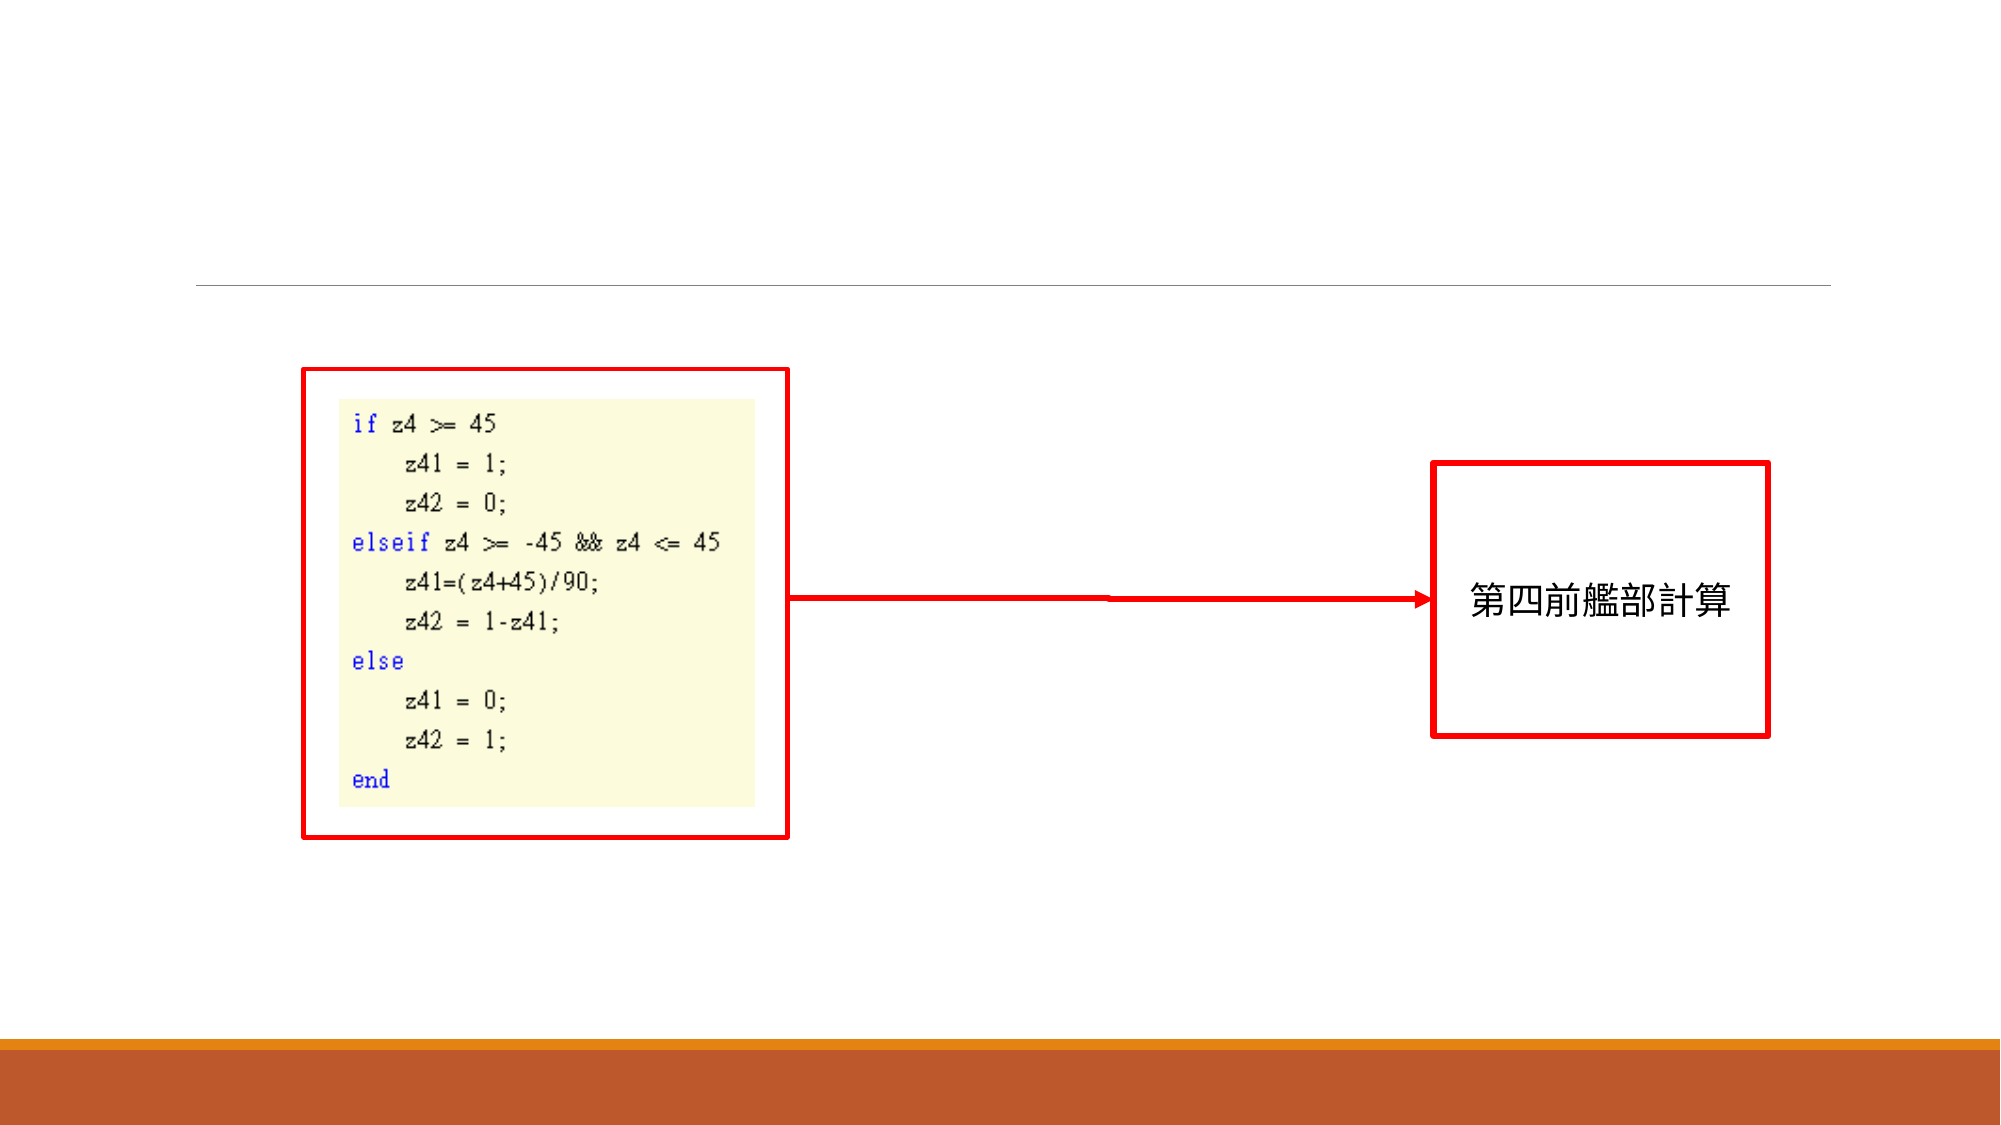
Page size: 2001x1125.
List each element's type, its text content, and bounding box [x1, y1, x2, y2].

text_box [302, 368, 789, 839]
text_box 第四前艦部計算 [1432, 461, 1769, 737]
picture [339, 398, 755, 807]
